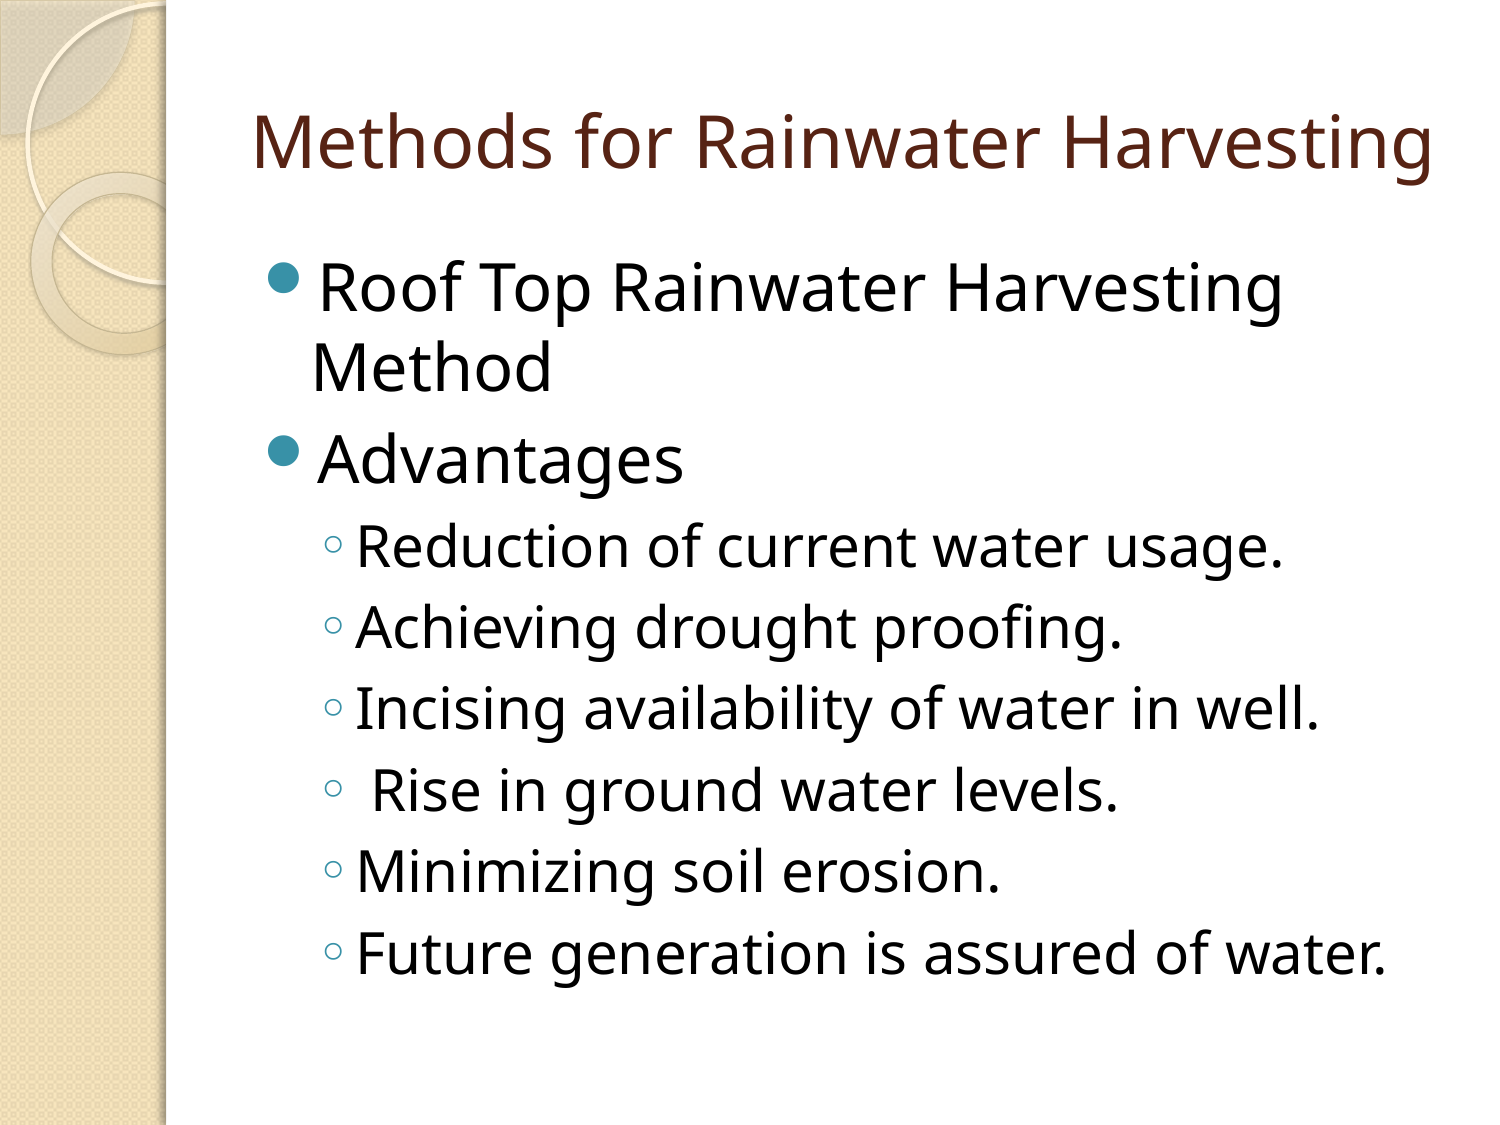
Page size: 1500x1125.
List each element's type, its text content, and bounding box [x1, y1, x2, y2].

title Methods for Rainwater Harvesting [235, 45, 1466, 233]
list Roof Top Rainwater Harvesting Method Advantages Reduction of current water usage. Achieving drought proofing. Incising availability of water in well. Rise in ground water levels. Minimizing soil erosion. Future generation is assured of water. [235, 237, 1466, 1025]
